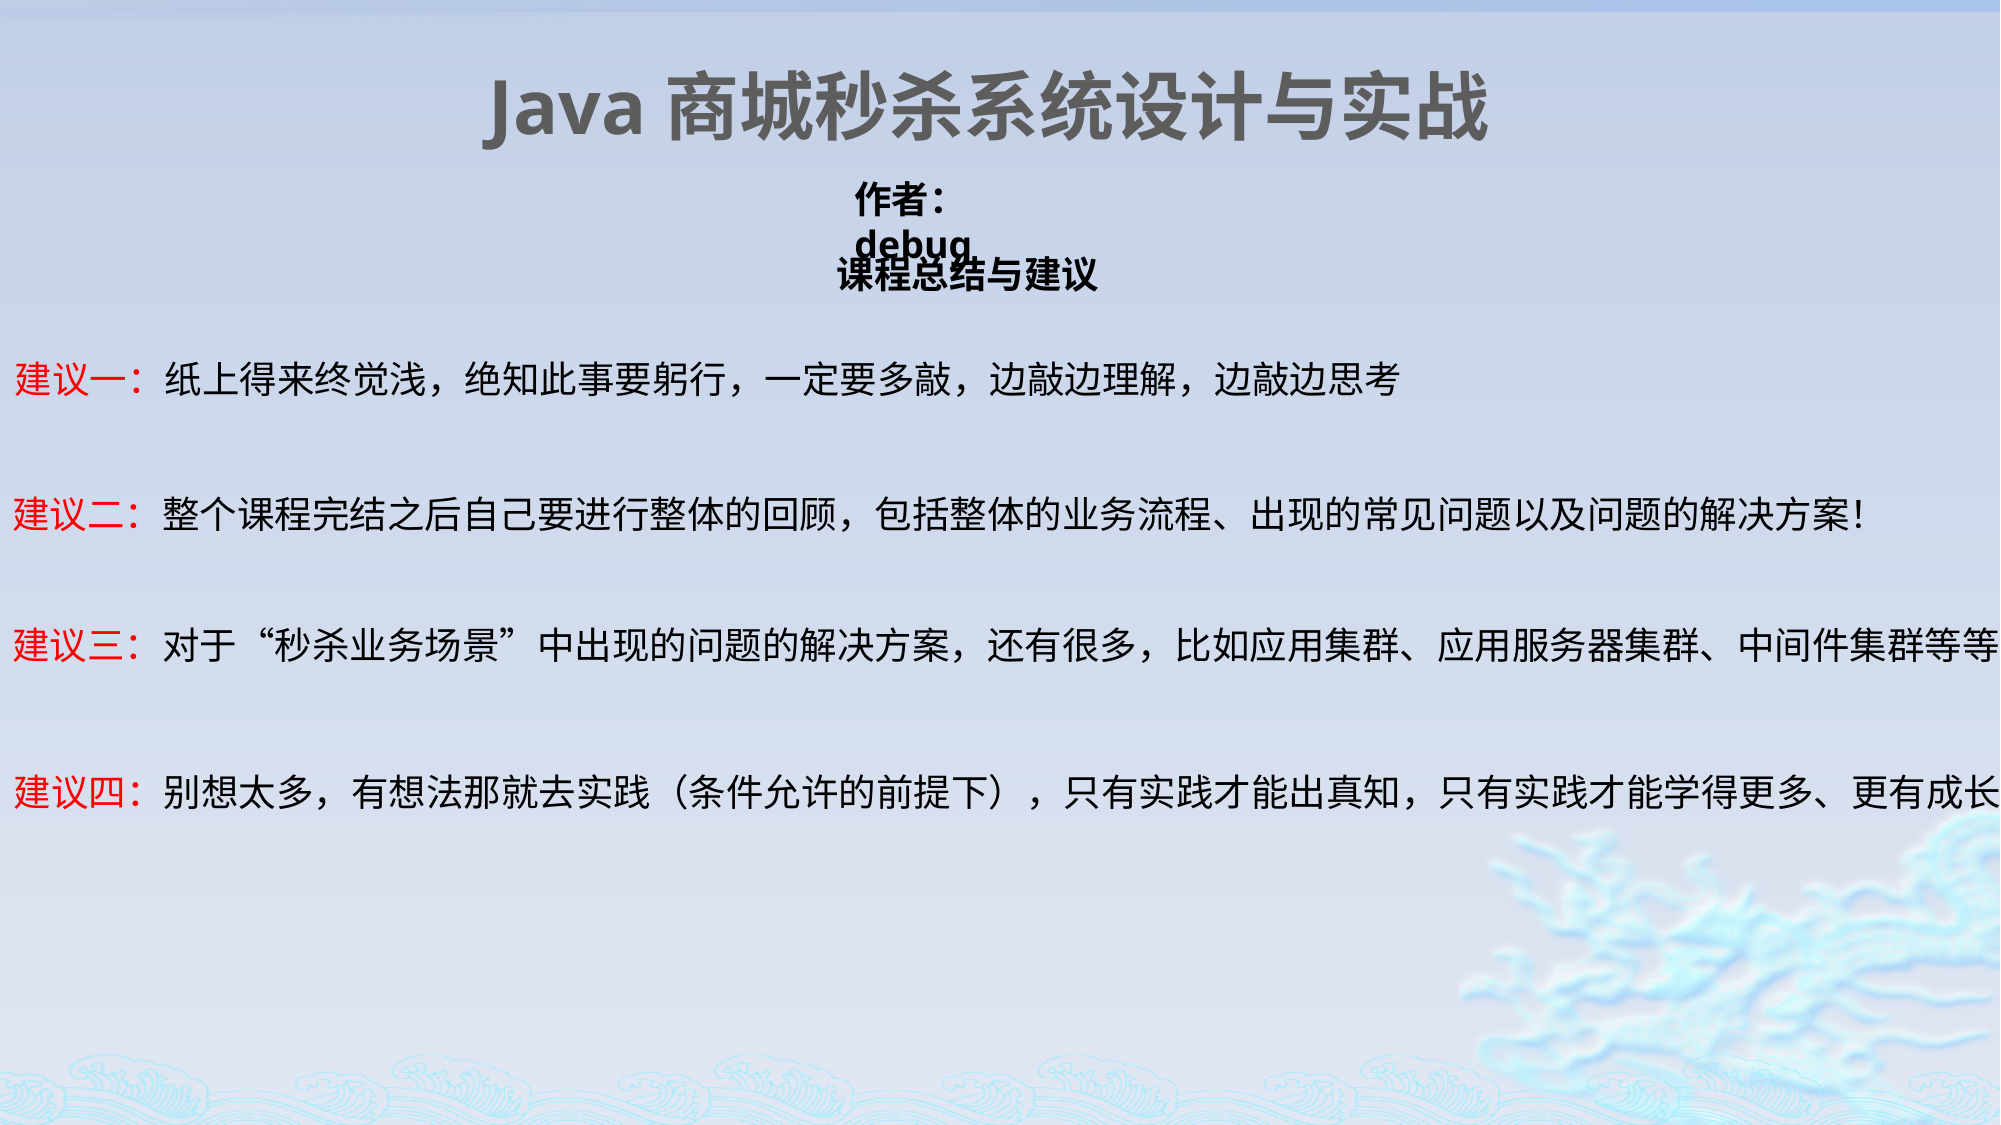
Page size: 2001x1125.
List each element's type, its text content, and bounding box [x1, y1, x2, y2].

text_box 建议二：整个课程完结之后自己要进行整体的回顾，包括整体的业务流程、出现的常见问题以及问题的解决方案！ [0, 483, 1998, 544]
text_box 建议三：对于“秒杀业务场景”中出现的问题的解决方案，还有很多，比如应用集群、应用服务器集群、中间件集群等等 [0, 614, 2000, 675]
text_box 建议四：别想太多，有想法那就去实践（条件允许的前提下），只有实践才能出真知，只有实践才能学得更多、更有成长 [0, 761, 2000, 822]
text_box 建议一：纸上得来终觉浅，绝知此事要躬行，一定要多敲，边敲边理解，边敲边思考 [0, 349, 2000, 409]
text_box Java商城秒杀系统设计与实战 [473, 52, 1505, 158]
text_box 作者：debug [839, 168, 1106, 273]
text_box 课程总结与建议 [821, 243, 1157, 304]
